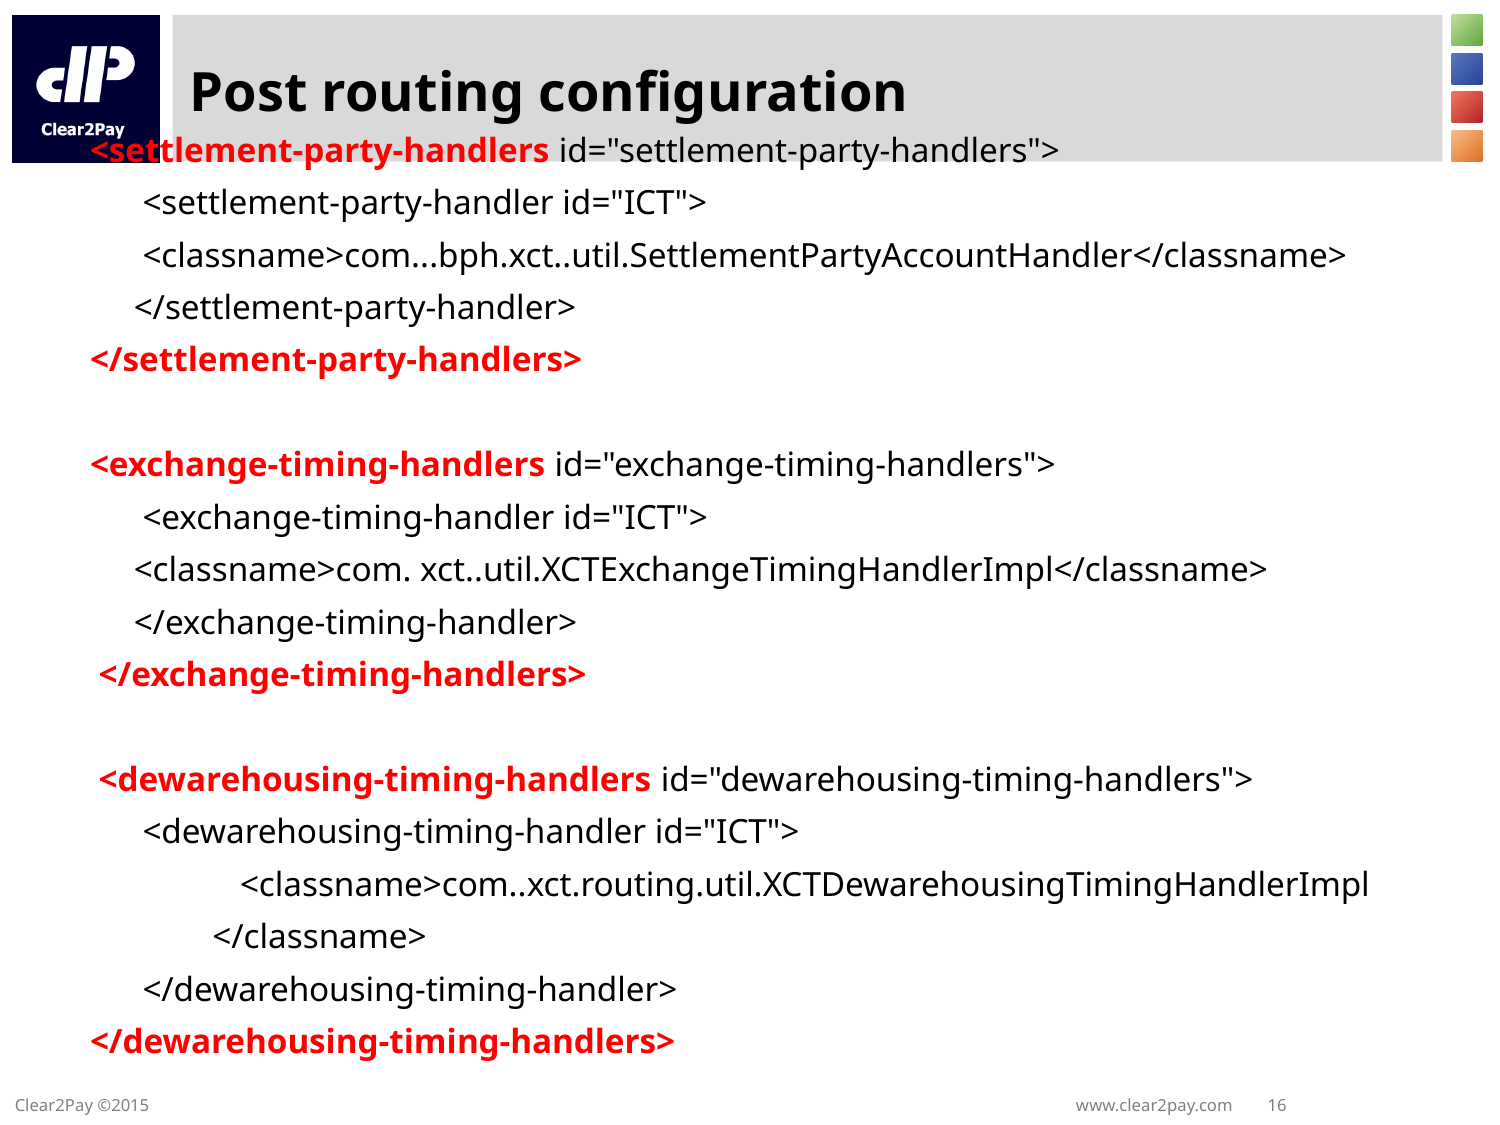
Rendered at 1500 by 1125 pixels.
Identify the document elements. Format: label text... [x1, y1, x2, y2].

title Post routing configuration [174, 24, 1436, 154]
list <settlement-party-handlers id="settlement-party-handlers"> <settlement-party-handler id="ICT"> <classname>com...bph.xct..util.SettlementPartyAccountHandler</classname> </settlement-party-handler> </settlement-party-handlers> <exchange-timing-handlers id="exchange-timing-handlers"> <exchange-timing-handler id="ICT"> <classname>com. xct..util.XCTExchangeTimingHandlerImpl</classname> </exchange-timing-handler> </exchange-timing-handlers> <dewarehousing-timing-handlers id="dewarehousing-timing-handlers"> <dewarehousing-timing-handler id="ICT"> <classname>com..xct.routing.util.XCTDewarehousingTimingHandlerImpl </classname> </dewarehousing-timing-handler> </dewarehousing-timing-handlers> [75, 121, 1425, 1067]
picture [12, 15, 160, 163]
